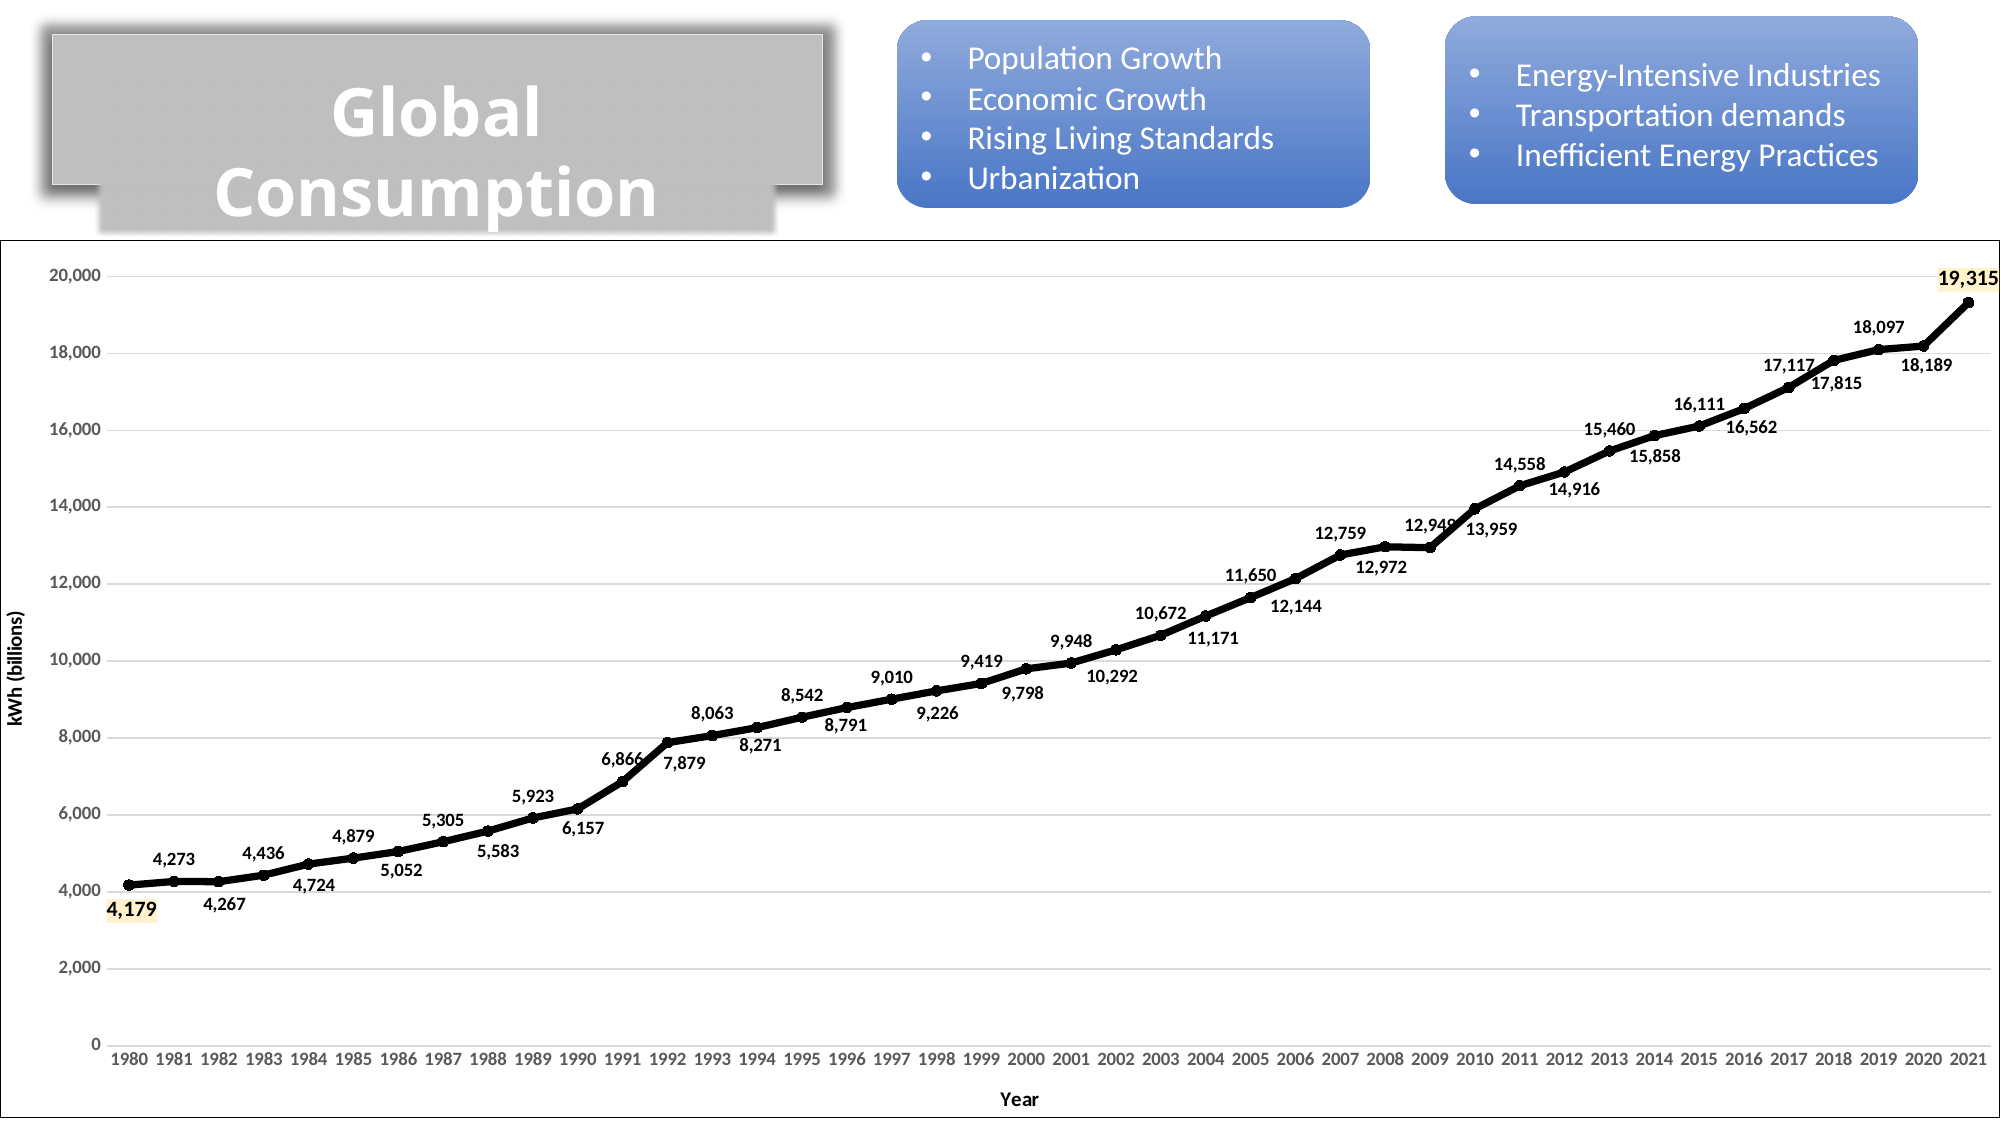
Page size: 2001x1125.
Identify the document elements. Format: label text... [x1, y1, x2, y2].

text_box [52, 34, 823, 185]
text_box Global Consumption [99, 67, 775, 230]
chart [0, 240, 2000, 1118]
text_box Population Growth Economic Growth Rising Living Standards Urbanization [896, 20, 1371, 208]
text_box Energy-Intensive Industries Transportation demands Inefficient Energy Practices [1444, 16, 1919, 205]
